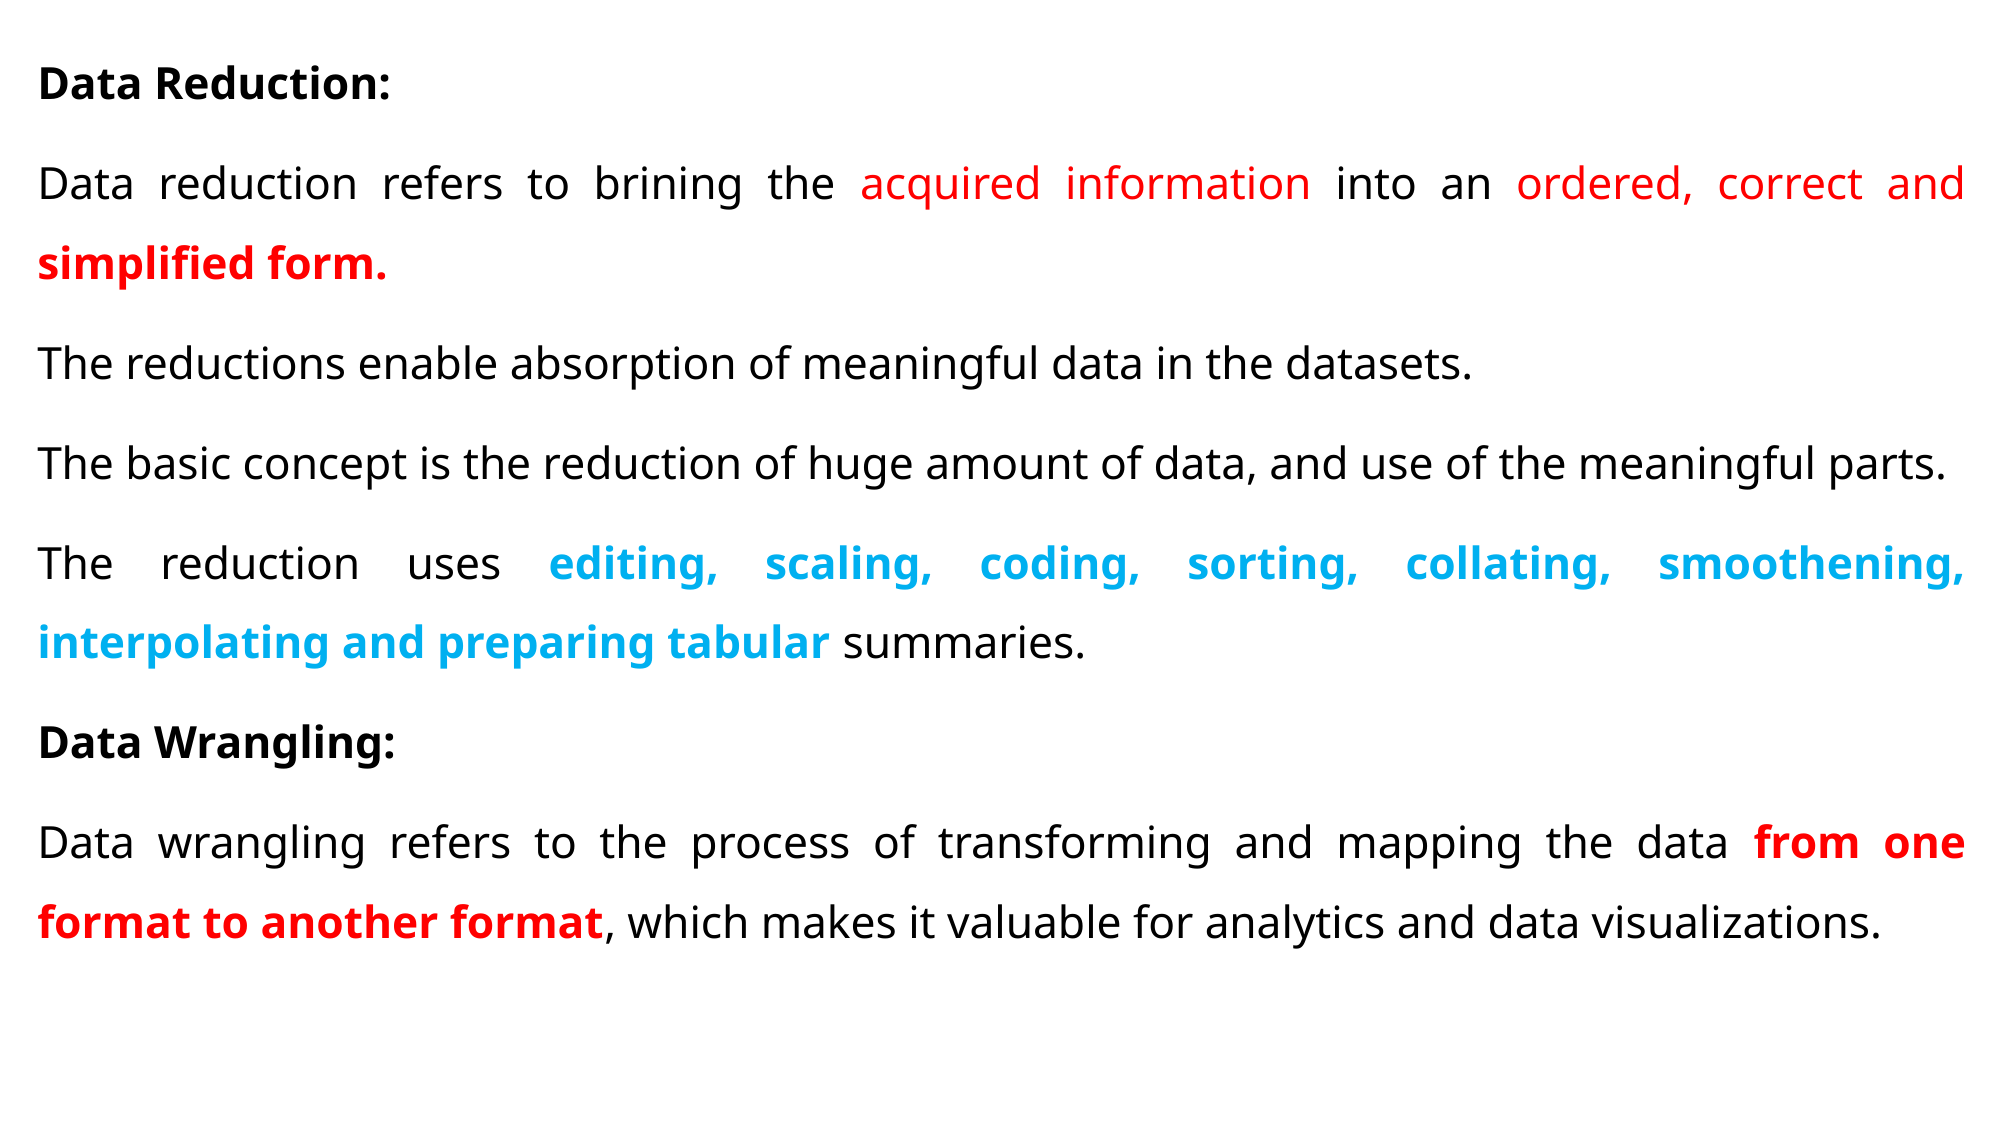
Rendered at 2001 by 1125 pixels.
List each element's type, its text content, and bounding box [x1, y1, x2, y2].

list Data Reduction: Data reduction refers to brining the acquired information into an ordered, correct and simplified form. The reductions enable absorption of meaningful data in the datasets. The basic concept is the reduction of huge amount of data, and use of the meaningful parts. The reduction uses editing, scaling, coding, sorting, collating, smoothening, interpolating and preparing tabular summaries. Data Wrangling: Data wrangling refers to the process of transforming and mapping the data from one format to another format, which makes it valuable for analytics and data visualizations. [22, 21, 1982, 1043]
